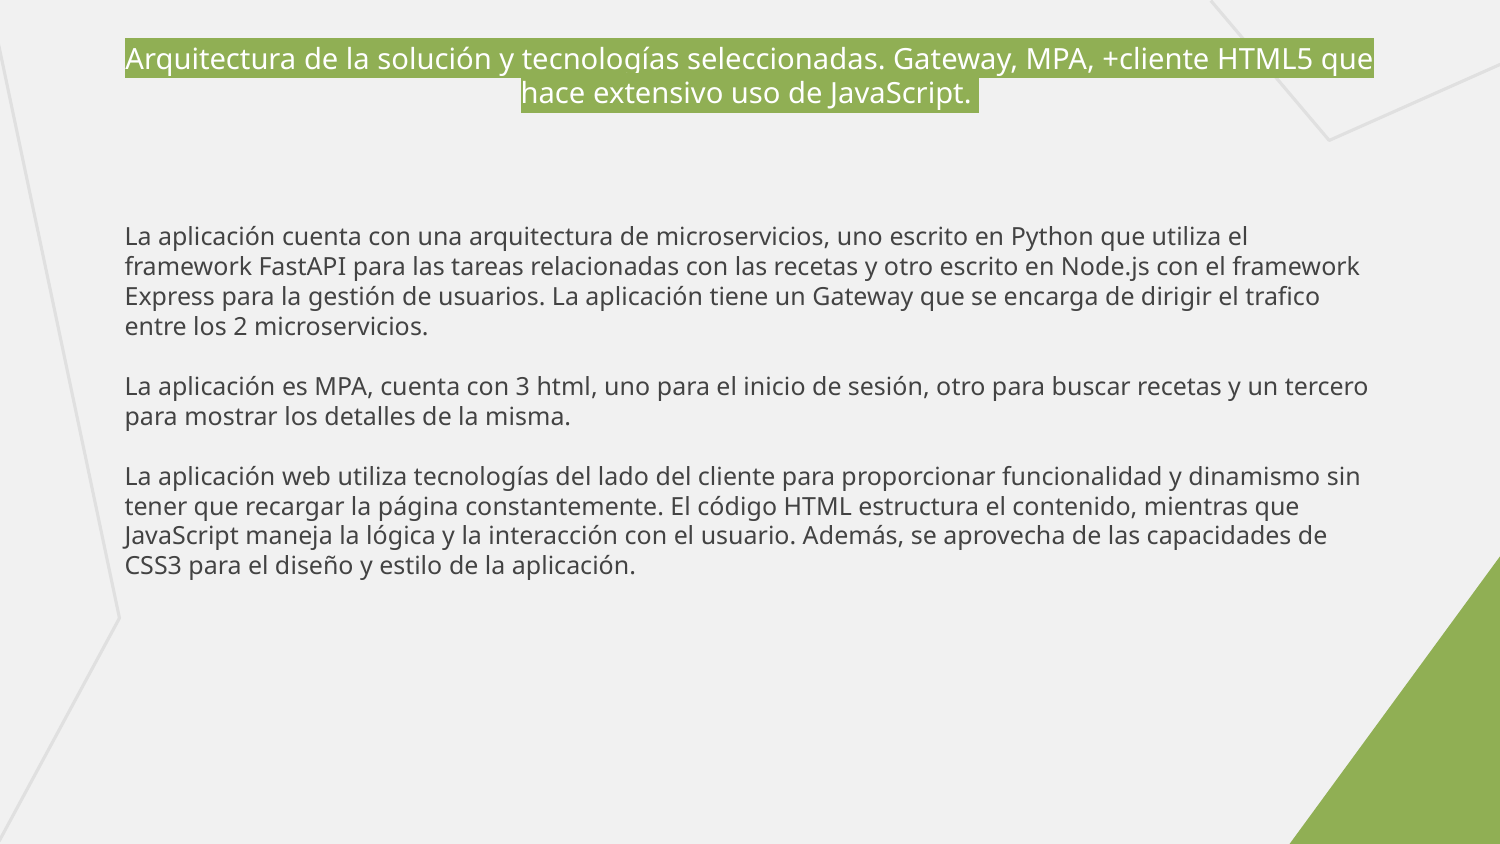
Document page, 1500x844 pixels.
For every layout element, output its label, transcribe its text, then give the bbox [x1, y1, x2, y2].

list La aplicación cuenta con una arquitectura de microservicios, uno escrito en Python que utiliza el framework FastAPI para las tareas relacionadas con las recetas y otro escrito en Node.js con el framework Express para la gestión de usuarios. La aplicación tiene un Gateway que se encarga de dirigir el trafico entre los 2 microservicios. La aplicación es MPA, cuenta con 3 html, uno para el inicio de sesión, otro para buscar recetas y un tercero para mostrar los detalles de la misma. La aplicación web utiliza tecnologías del lado del cliente para proporcionar funcionalidad y dinamismo sin tener que recargar la página constantemente. El código HTML estructura el contenido, mientras que JavaScript maneja la lógica y la interacción con el usuario. Además, se aprovecha de las capacidades de CSS3 para el diseño y estilo de la aplicación. [97, 235, 1382, 565]
title Arquitectura de la solución y tecnologías seleccionadas. Gateway, MPA, +cliente HTML5 que hace extensivo uso de JavaScript. [118, 37, 1382, 113]
